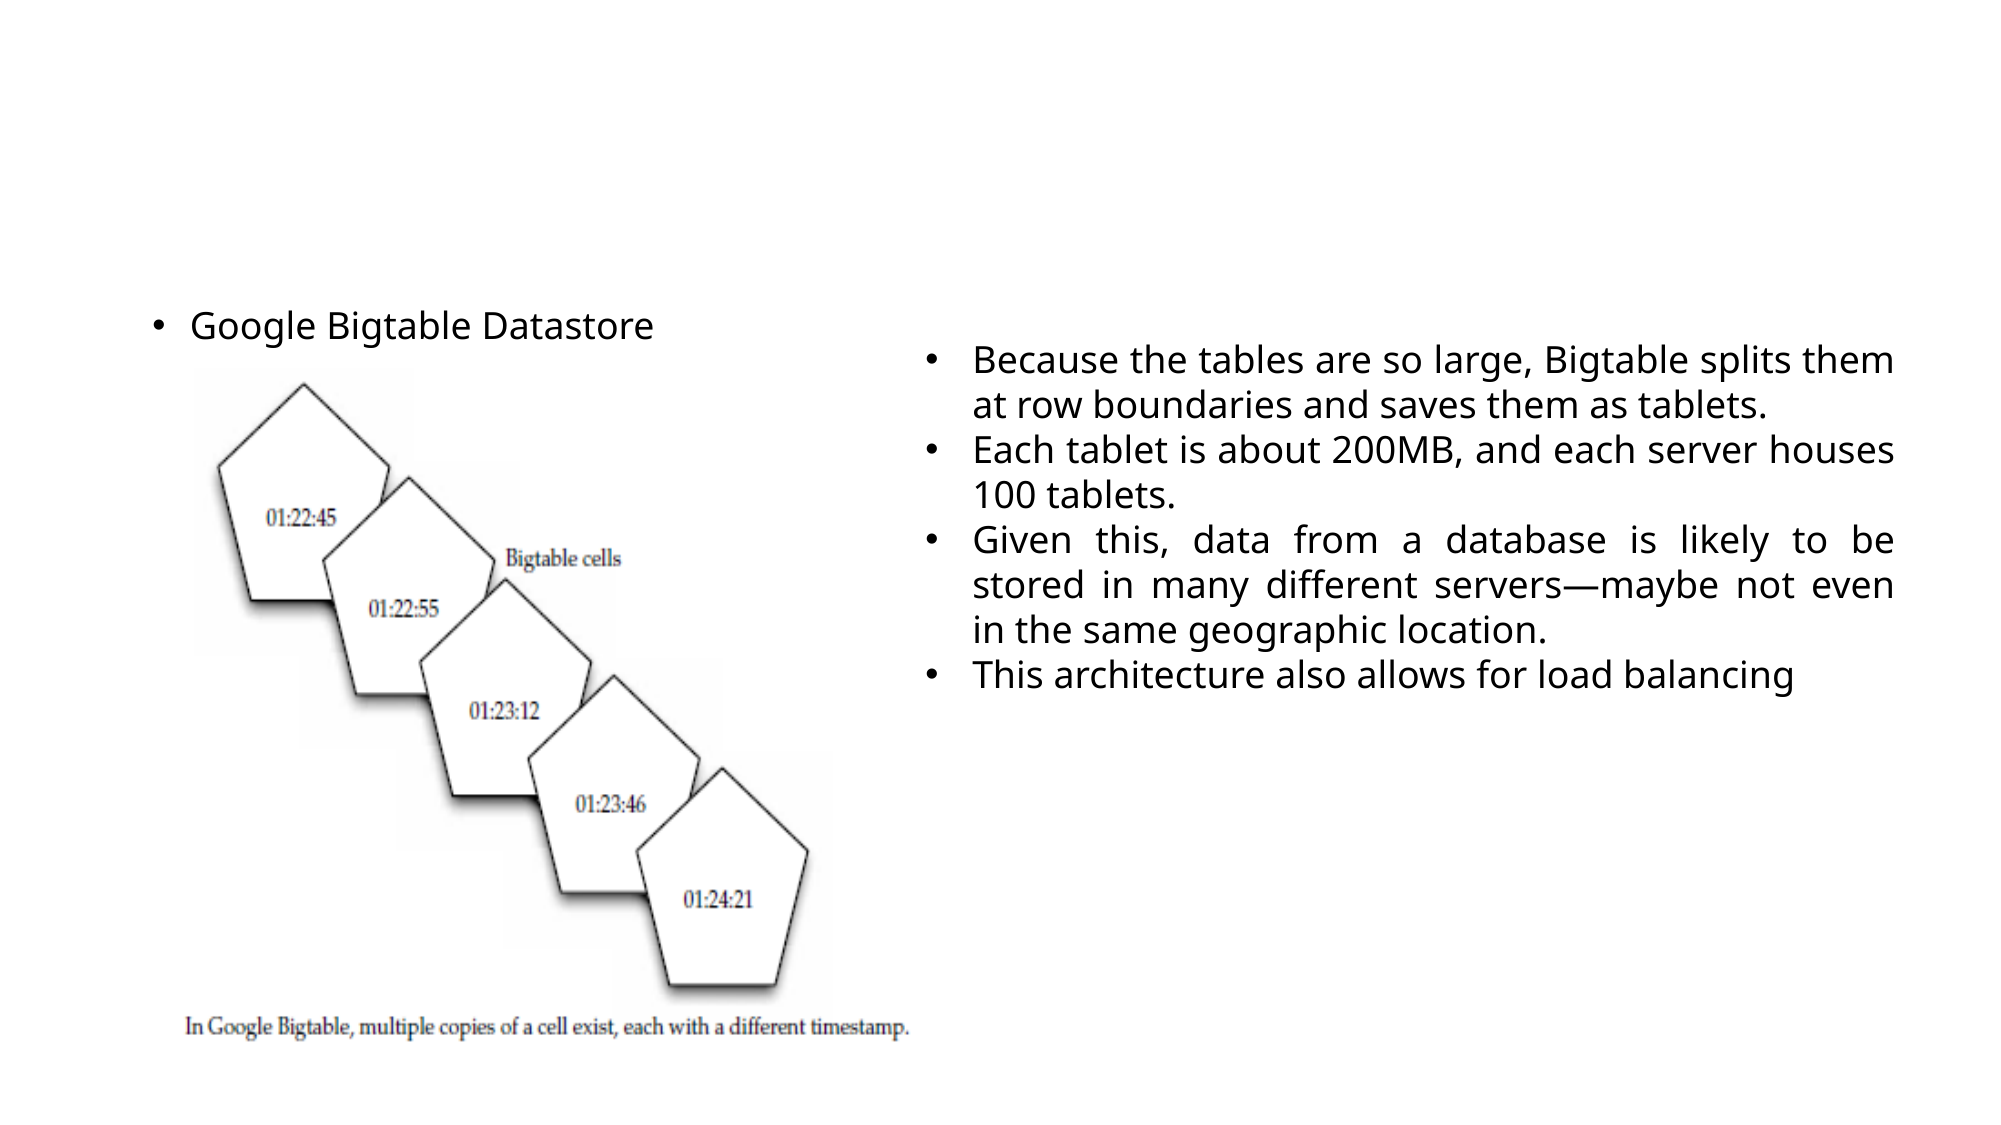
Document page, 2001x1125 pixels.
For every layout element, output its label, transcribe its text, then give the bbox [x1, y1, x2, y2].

text_box Because the tables are so large, Bigtable splits them at row boundaries and saves them as tablets. Each tablet is about 200MB, and each server houses 100 tablets. Given this, data from a database is likely to be stored in many different servers—maybe not even in the same geographic location. This architecture also allows for load balancing [910, 328, 1911, 704]
list Google Bigtable Datastore [137, 299, 1863, 1014]
picture [157, 367, 925, 1066]
